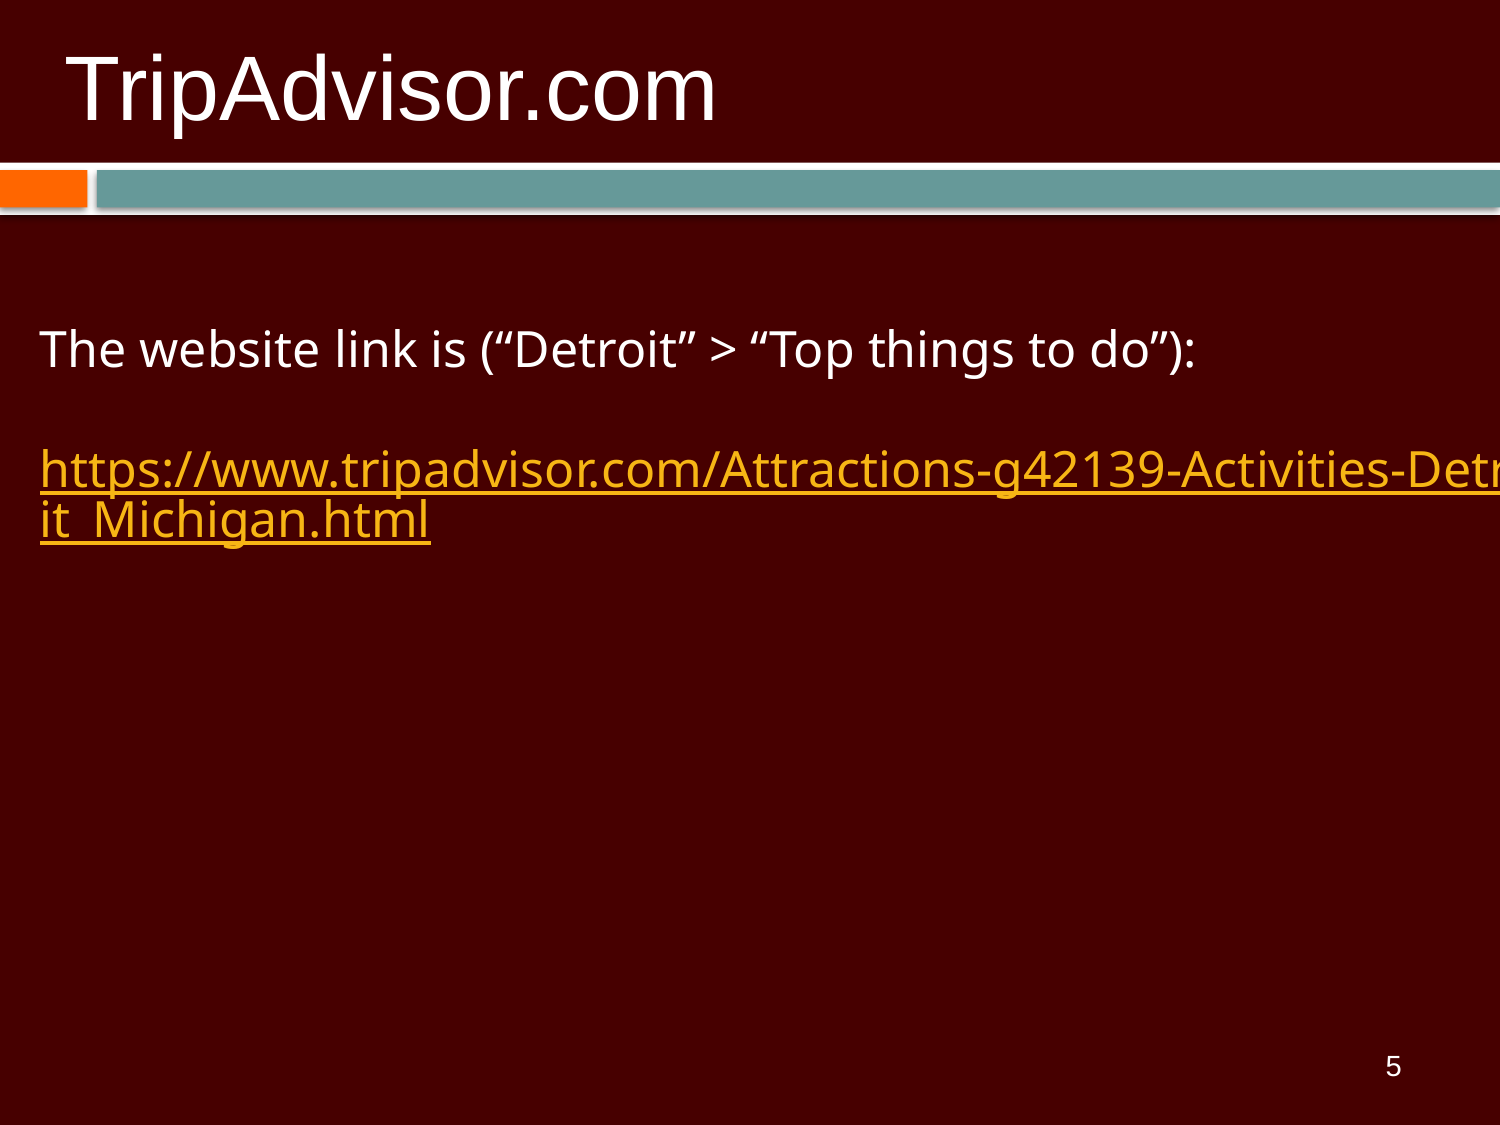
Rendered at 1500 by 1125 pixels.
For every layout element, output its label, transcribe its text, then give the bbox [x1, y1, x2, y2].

text_box The website link is (“Detroit” > “Top things to do”): https://www.tripadvisor.com/Attractions-g42139-Activities-Detroit_Michigan.html [24, 309, 1500, 513]
slide_number 5 [1350, 1044, 1438, 1085]
title TripAdvisor.com [50, 2, 1438, 166]
